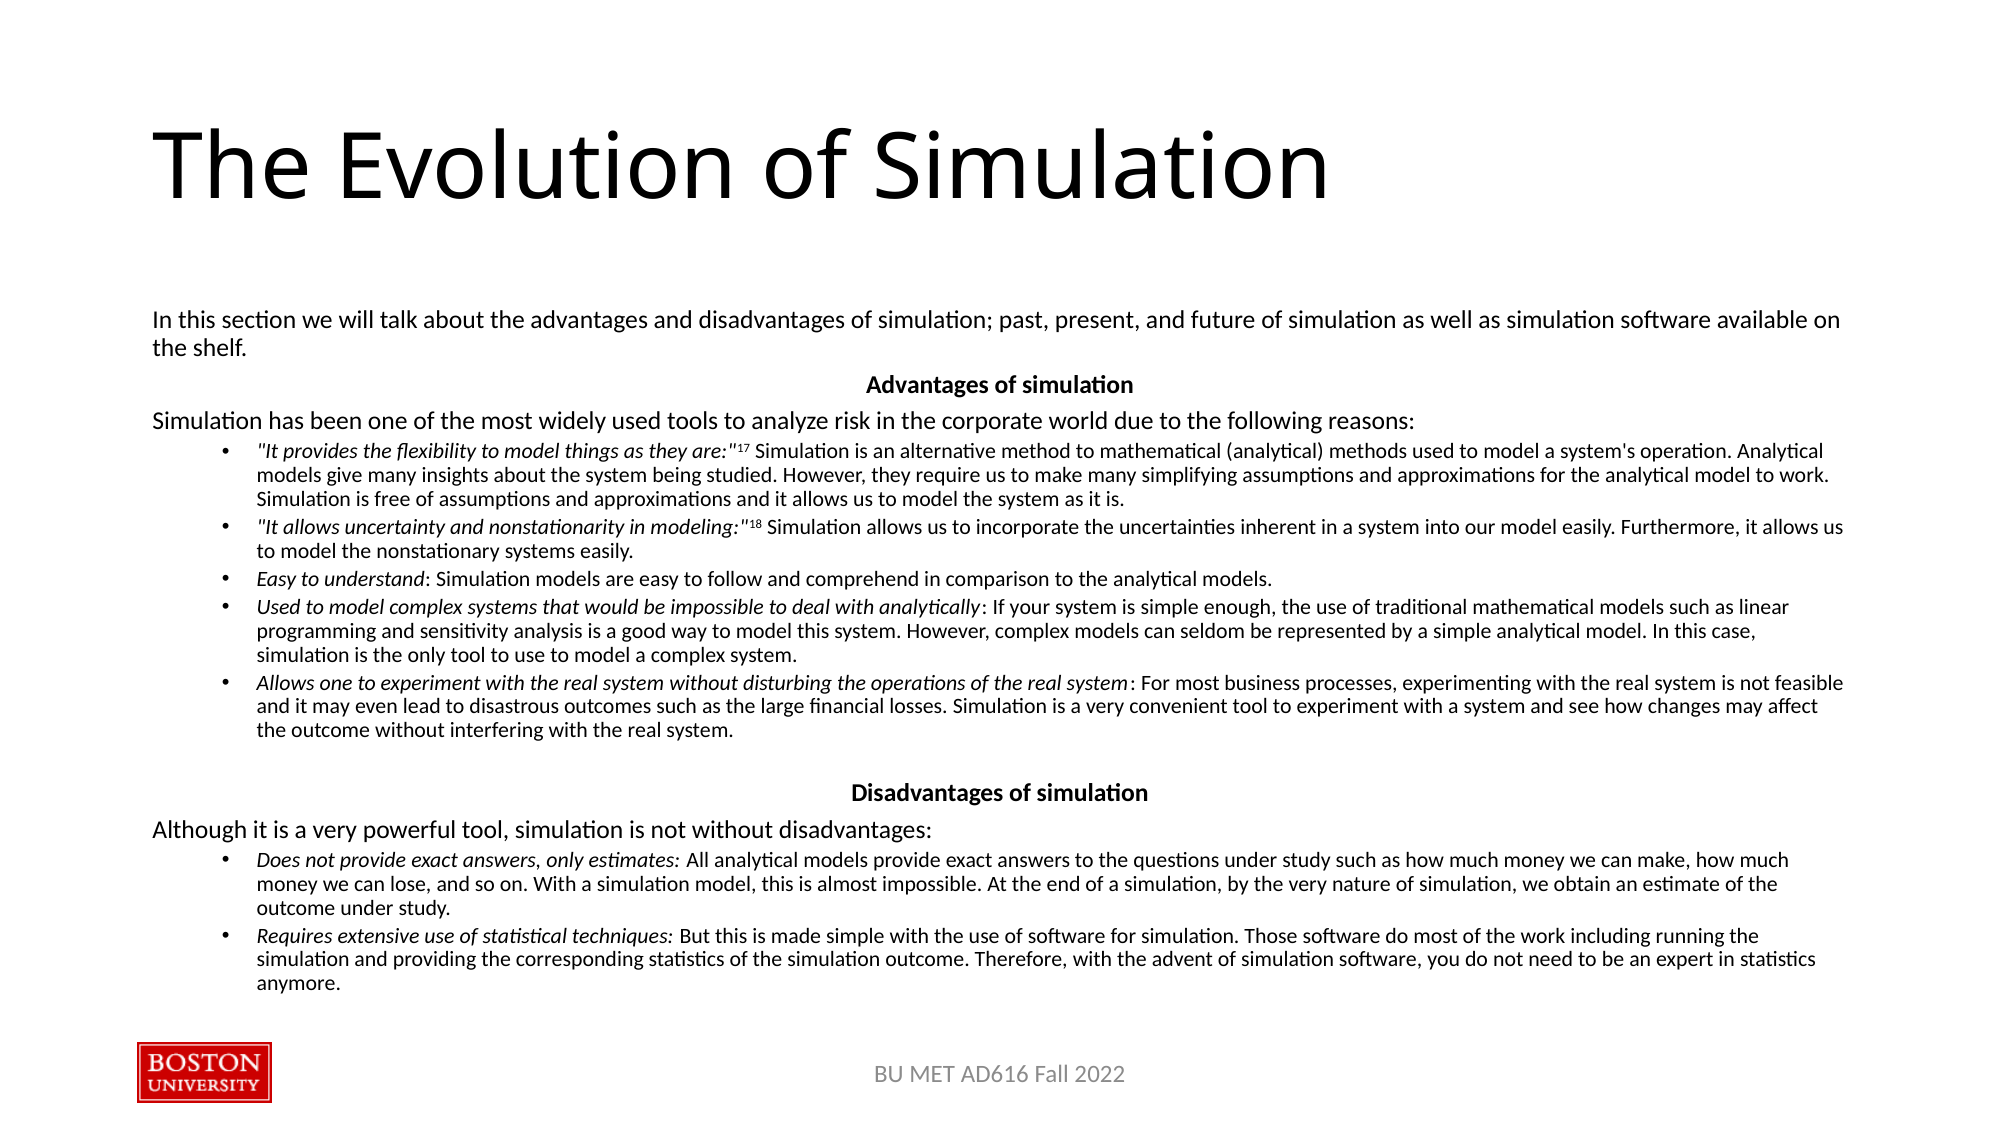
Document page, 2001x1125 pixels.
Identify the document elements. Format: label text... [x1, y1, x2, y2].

title The Evolution of Simulation [137, 59, 1863, 278]
picture [137, 1042, 272, 1103]
footer BU MET AD616 Fall 2022 [662, 1042, 1338, 1103]
list In this section we will talk about the advantages and disadvantages of simulation; past, present, and future of simulation as well as simulation software available on the shelf. Advantages of simulation Simulation has been one of the most widely used tools to analyze risk in the corporate world due to the following reasons: "It provides the flexibility to model things as they are:"17 Simulation is an alternative method to mathematical (analytical) methods used to model a system's operation. Analytical models give many insights about the system being studied. However, they require us to make many simplifying assumptions and approximations for the analytical model to work. Simulation is free of assumptions and approximations and it allows us to model the system as it is. "It allows uncertainty and nonstationarity in modeling:"18 Simulation allows us to incorporate the uncertainties inherent in a system into our model easily. Furthermore, it allows us to model the nonstationary systems easily. Easy to understand: Simulation models are easy to follow and comprehend in comparison to the analytical models. Used to model complex systems that would be impossible to deal with analytically: If your system is simple enough, the use of traditional mathematical models such as linear programming and sensitivity analysis is a good way to model this system. However, complex models can seldom be represented by a simple analytical model. In this case, simulation is the only tool to use to model a complex system. Allows one to experiment with the real system without disturbing the operations of the real system: For most business processes, experimenting with the real system is not feasible and it may even lead to disastrous outcomes such as the large financial losses. Simulation is a very convenient tool to experiment with a system and see how changes may affect the outcome without interfering with the real system. Disadvantages of simulation Although it is a very powerful tool, simulation is not without disadvantages: Does not provide exact answers, only estimates: All analytical models provide exact answers to the questions under study such as how much money we can make, how much money we can lose, and so on. With a simulation model, this is almost impossible. At the end of a simulation, by the very nature of simulation, we obtain an estimate of the outcome under study. Requires extensive use of statistical techniques: But this is made simple with the use of software for simulation. Those software do most of the work including running the simulation and providing the corresponding statistics of the simulation outcome. Therefore, with the advent of simulation software, you do not need to be an expert in statistics anymore. [137, 299, 1863, 1014]
